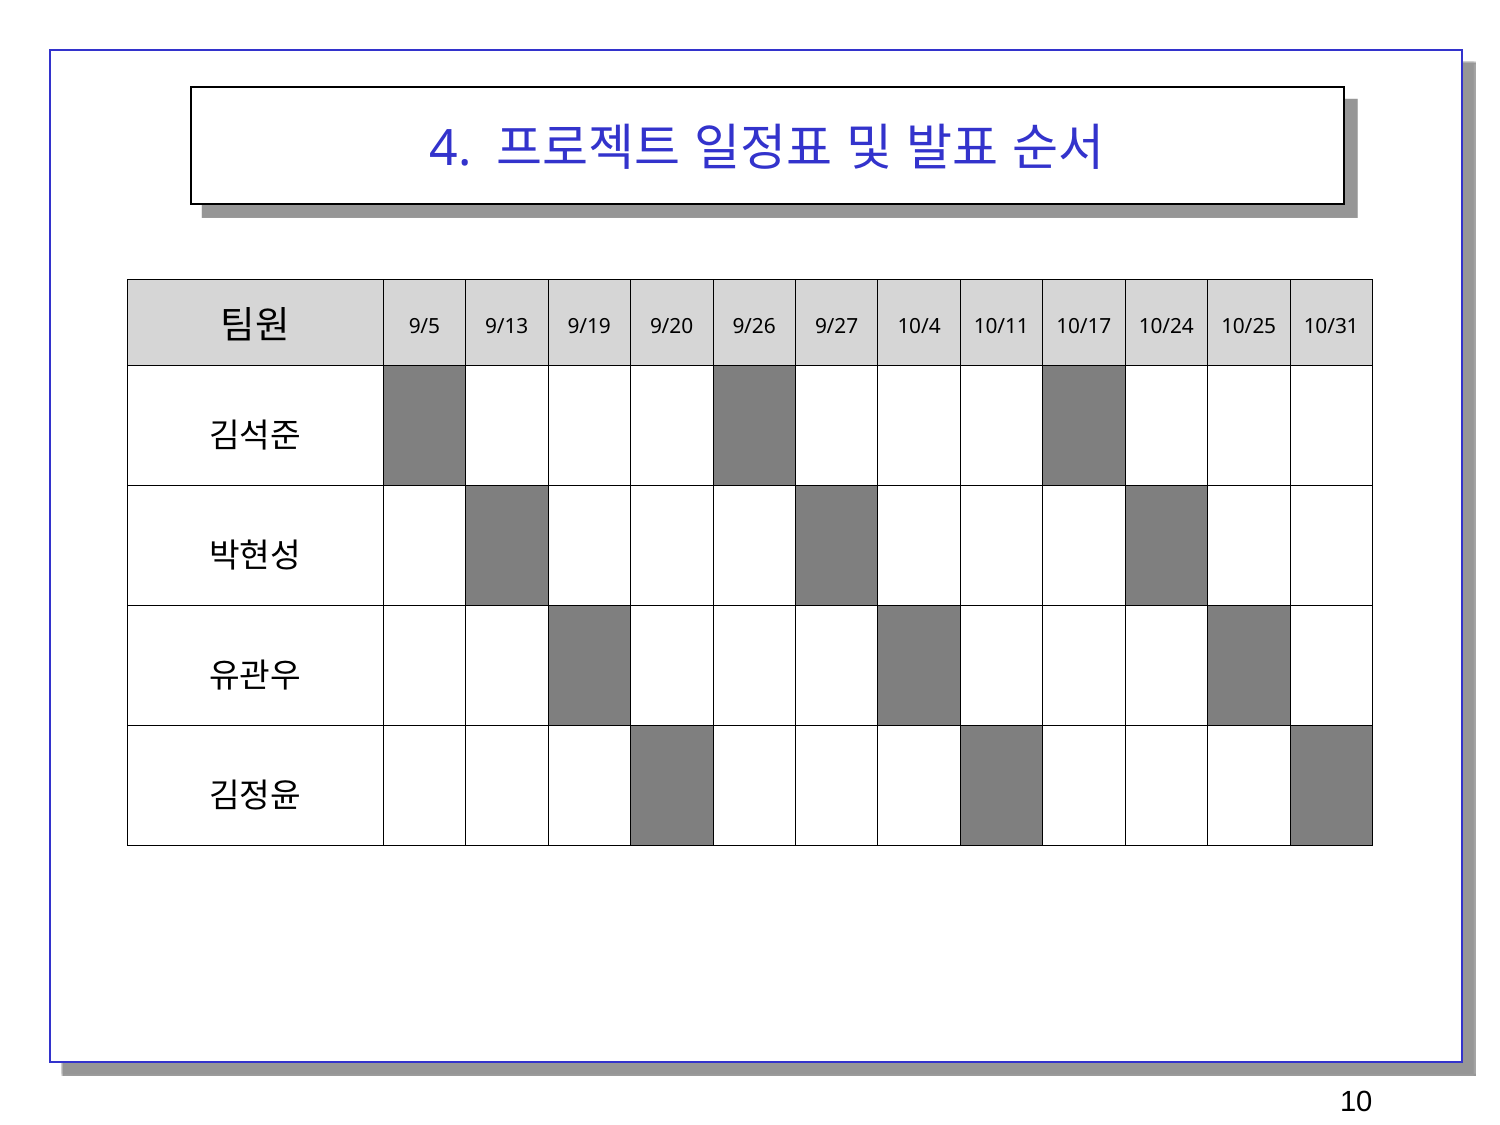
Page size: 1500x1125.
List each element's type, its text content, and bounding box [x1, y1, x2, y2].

table_cell [796, 486, 877, 605]
table_cell [961, 726, 1042, 845]
table_cell [796, 366, 877, 485]
table_header 9/20 [631, 280, 713, 365]
table_cell [1043, 366, 1125, 485]
table_cell 박현성 [128, 486, 383, 605]
table_header 10/31 [1291, 280, 1372, 365]
table_cell [714, 726, 795, 845]
table_cell [384, 486, 465, 605]
table_cell 김석준 [128, 366, 383, 485]
table_cell [878, 366, 960, 485]
text_box [0, 0, 1500, 75]
table_cell [1291, 606, 1372, 725]
table_header 10/11 [961, 280, 1042, 365]
table_cell [796, 606, 877, 725]
table_cell [1043, 726, 1125, 845]
table_cell [384, 606, 465, 725]
table_cell [631, 366, 713, 485]
table_header 10/4 [878, 280, 960, 365]
table_cell [878, 726, 960, 845]
table_cell [549, 366, 630, 485]
table_header 9/13 [466, 280, 548, 365]
table_cell [961, 486, 1042, 605]
table_cell [1043, 486, 1125, 605]
table_header 9/26 [714, 280, 795, 365]
table_header 9/19 [549, 280, 630, 365]
table_cell [1208, 366, 1290, 485]
table_cell [1126, 606, 1207, 725]
table_cell [631, 486, 713, 605]
table_cell [714, 366, 795, 485]
table_cell [549, 606, 630, 725]
table_cell [961, 366, 1042, 485]
table_cell [1291, 366, 1372, 485]
table_cell [714, 486, 795, 605]
table_cell [549, 486, 630, 605]
table_cell [796, 726, 877, 845]
table_header 10/25 [1208, 280, 1290, 365]
table_header 10/17 [1043, 280, 1125, 365]
table_cell [1126, 726, 1207, 845]
table_header 9/5 [384, 280, 465, 365]
table_cell [384, 366, 465, 485]
table_cell [1291, 486, 1372, 605]
table_cell [1043, 606, 1125, 725]
table_cell [878, 486, 960, 605]
table_header 10/24 [1126, 280, 1207, 365]
table_cell [1208, 486, 1290, 605]
table_cell [1291, 726, 1372, 845]
table_cell [466, 726, 548, 845]
text_box 4. 프로젝트 일정표 및 발표 순서 [190, 87, 1344, 205]
table_cell [549, 726, 630, 845]
table_header 팀원 [128, 280, 383, 365]
table_cell [1126, 486, 1207, 605]
table_cell [714, 606, 795, 725]
table_cell [1208, 606, 1290, 725]
table_cell [961, 606, 1042, 725]
slide_number 10 [1074, 1074, 1388, 1125]
table_cell [631, 726, 713, 845]
table_cell [466, 606, 548, 725]
table_cell [384, 726, 465, 845]
table_cell [466, 486, 548, 605]
table_cell [1126, 366, 1207, 485]
table_cell 유관우 [128, 606, 383, 725]
table_cell [1208, 726, 1290, 845]
table_header 9/27 [796, 280, 877, 365]
table_cell [631, 606, 713, 725]
table_cell 김정윤 [128, 726, 383, 845]
table_cell [466, 366, 548, 485]
table_cell [878, 606, 960, 725]
